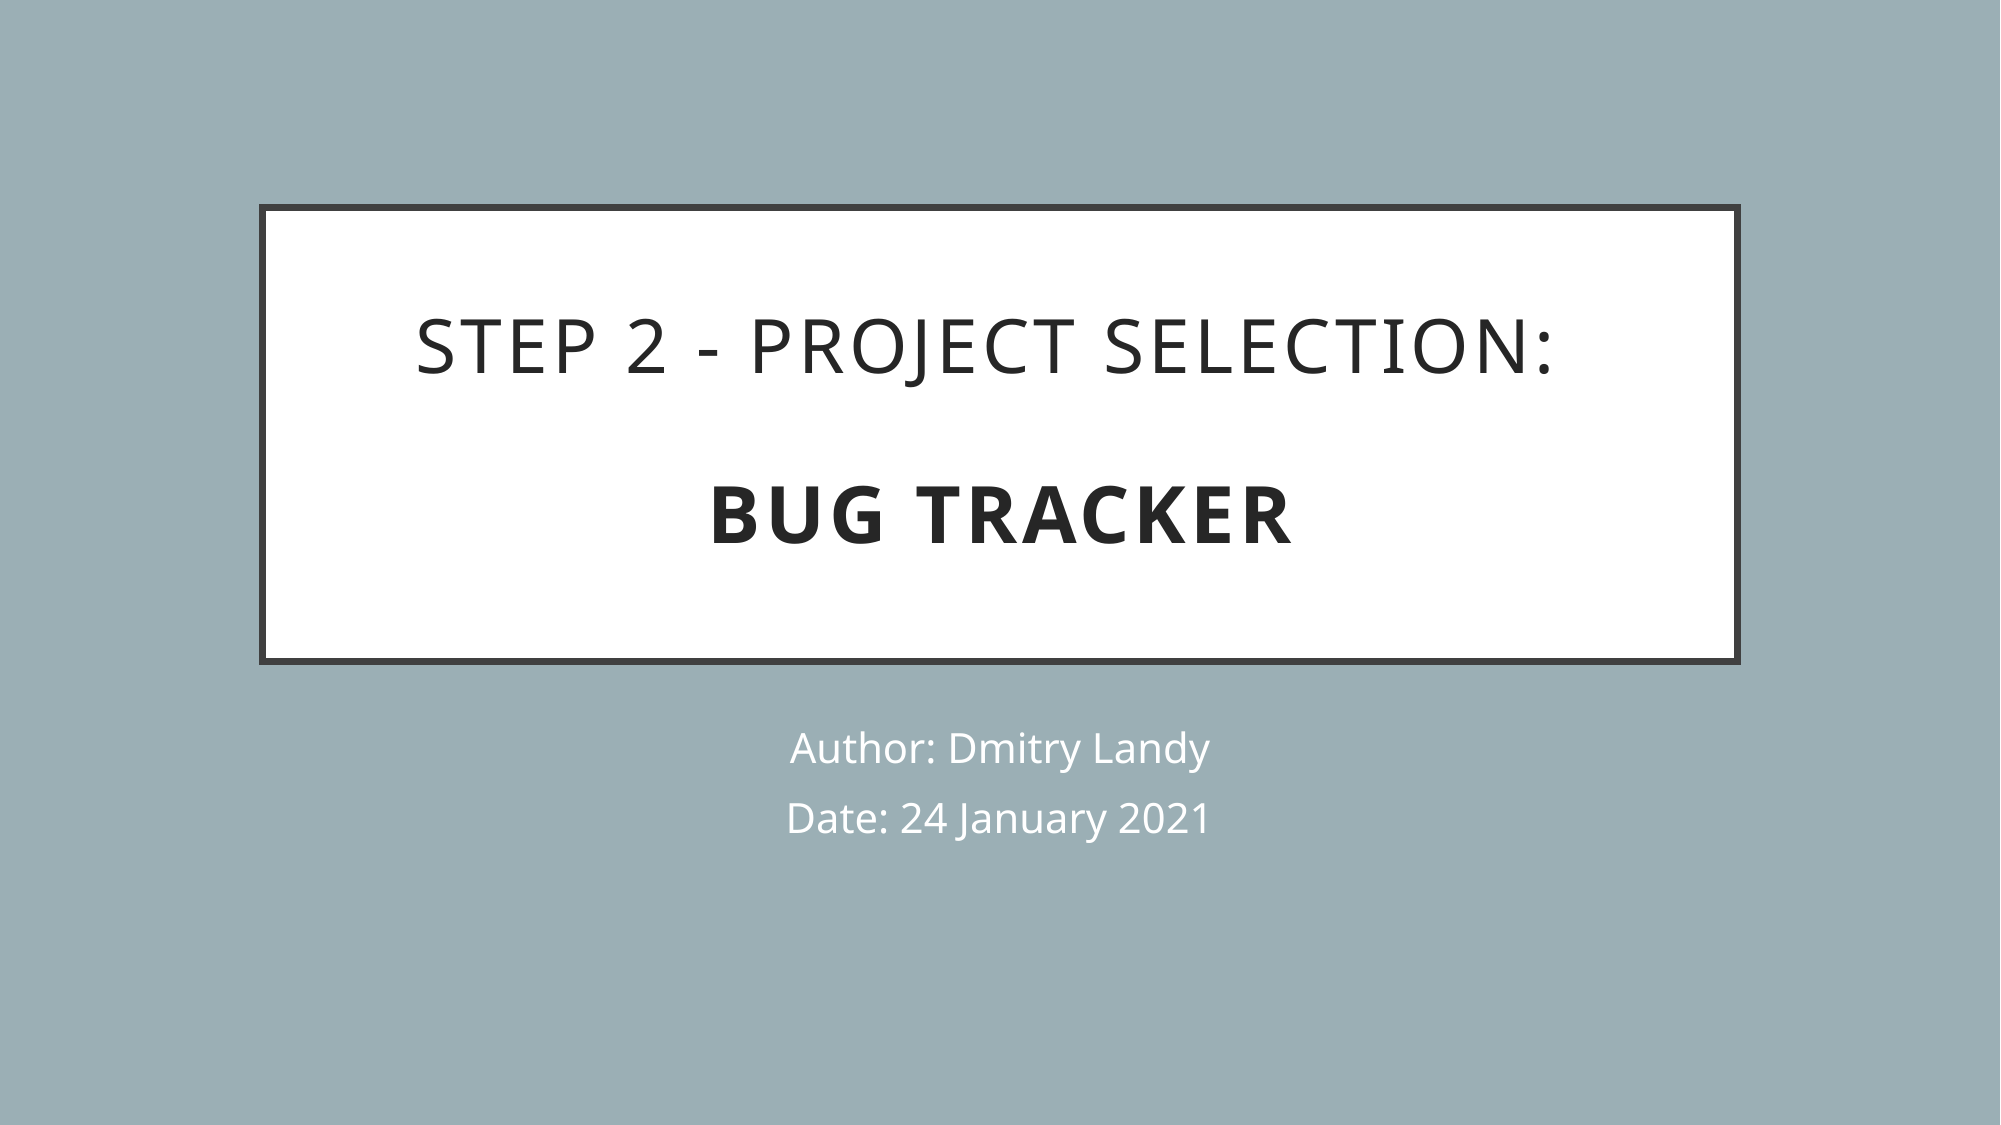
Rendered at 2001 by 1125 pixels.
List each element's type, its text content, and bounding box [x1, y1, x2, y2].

title Step 2 - Project selection: bug tracker [259, 204, 1741, 665]
subtitle Author: Dmitry Landy Date: 24 January 2021 [442, 713, 1558, 918]
